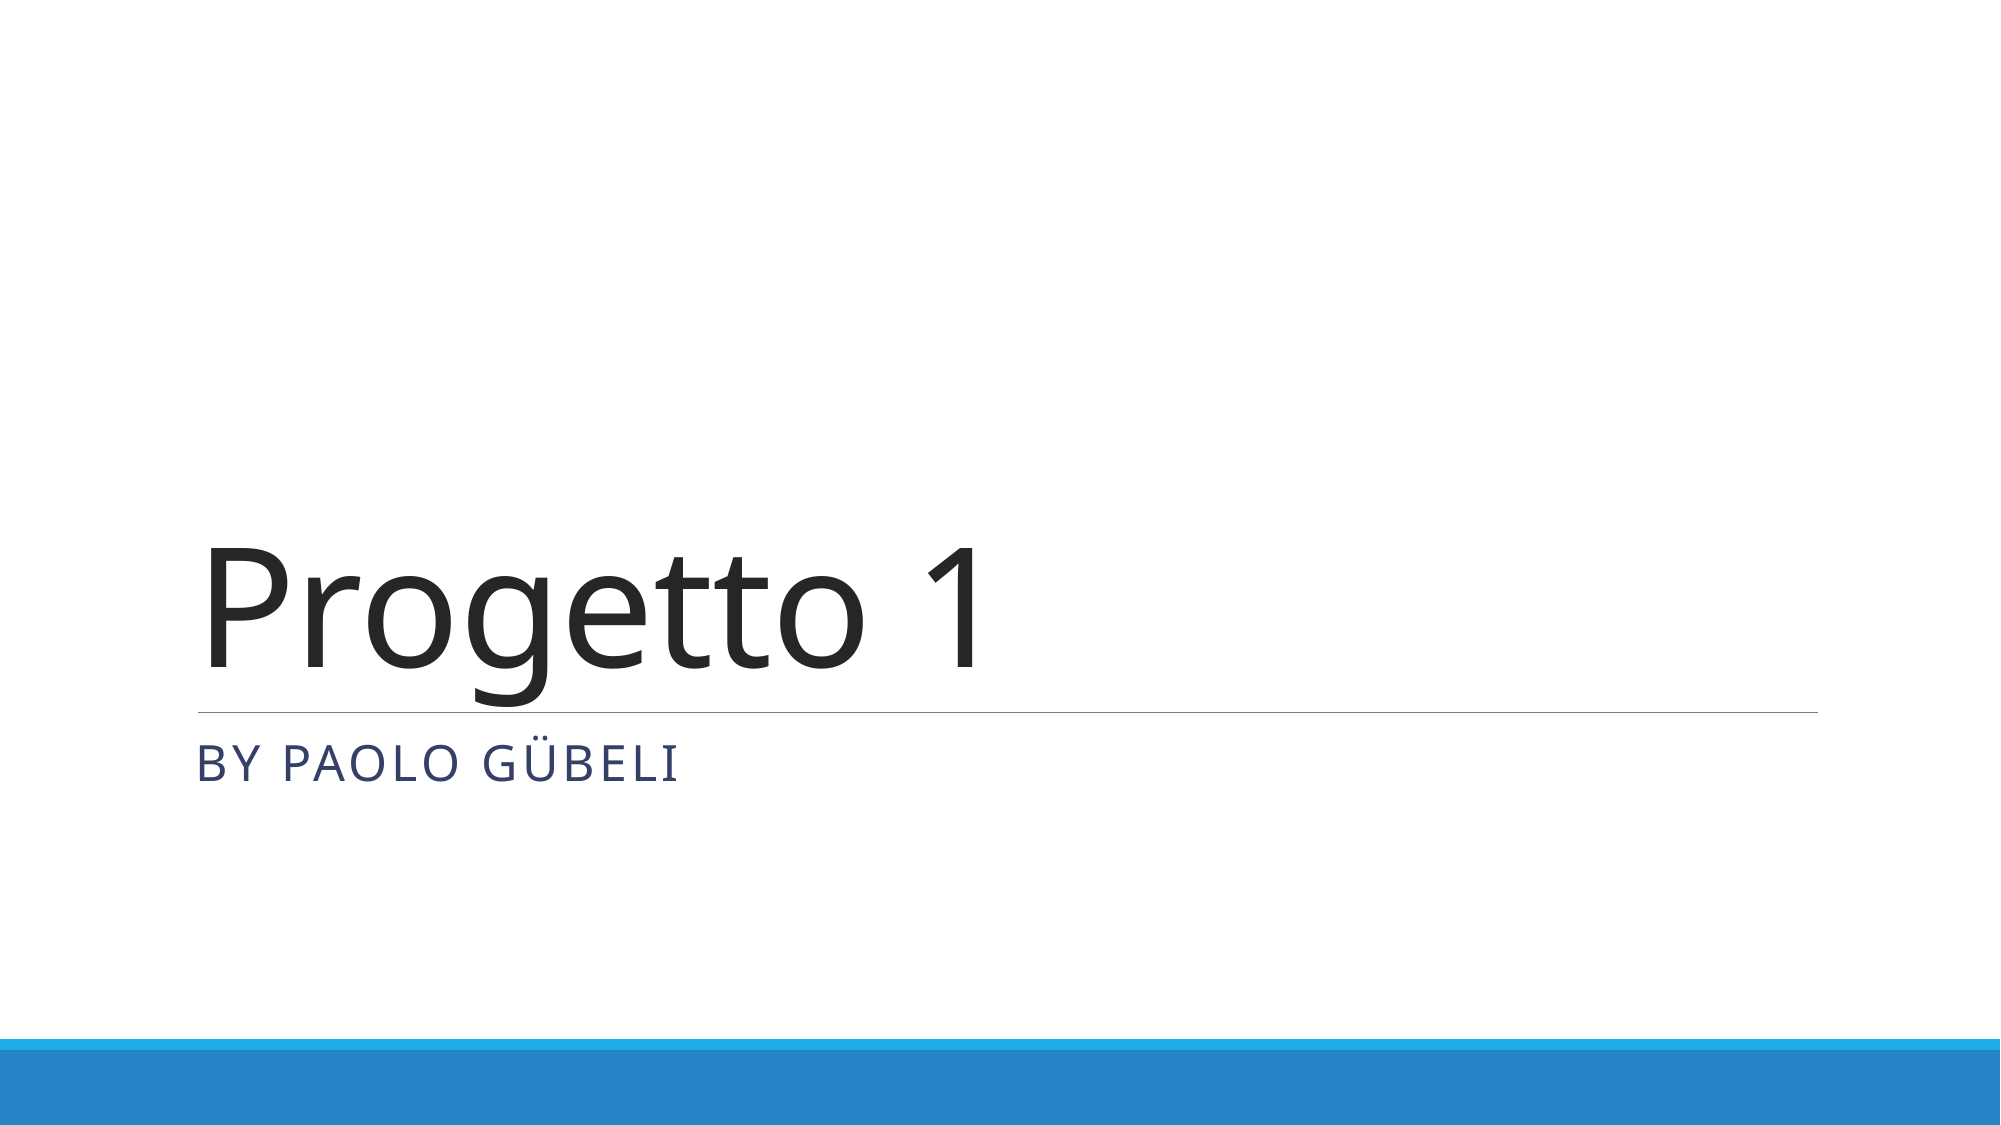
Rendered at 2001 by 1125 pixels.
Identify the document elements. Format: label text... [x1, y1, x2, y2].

title Progetto 1 [180, 124, 1830, 710]
subtitle By paolo gübeli [180, 730, 1831, 919]
